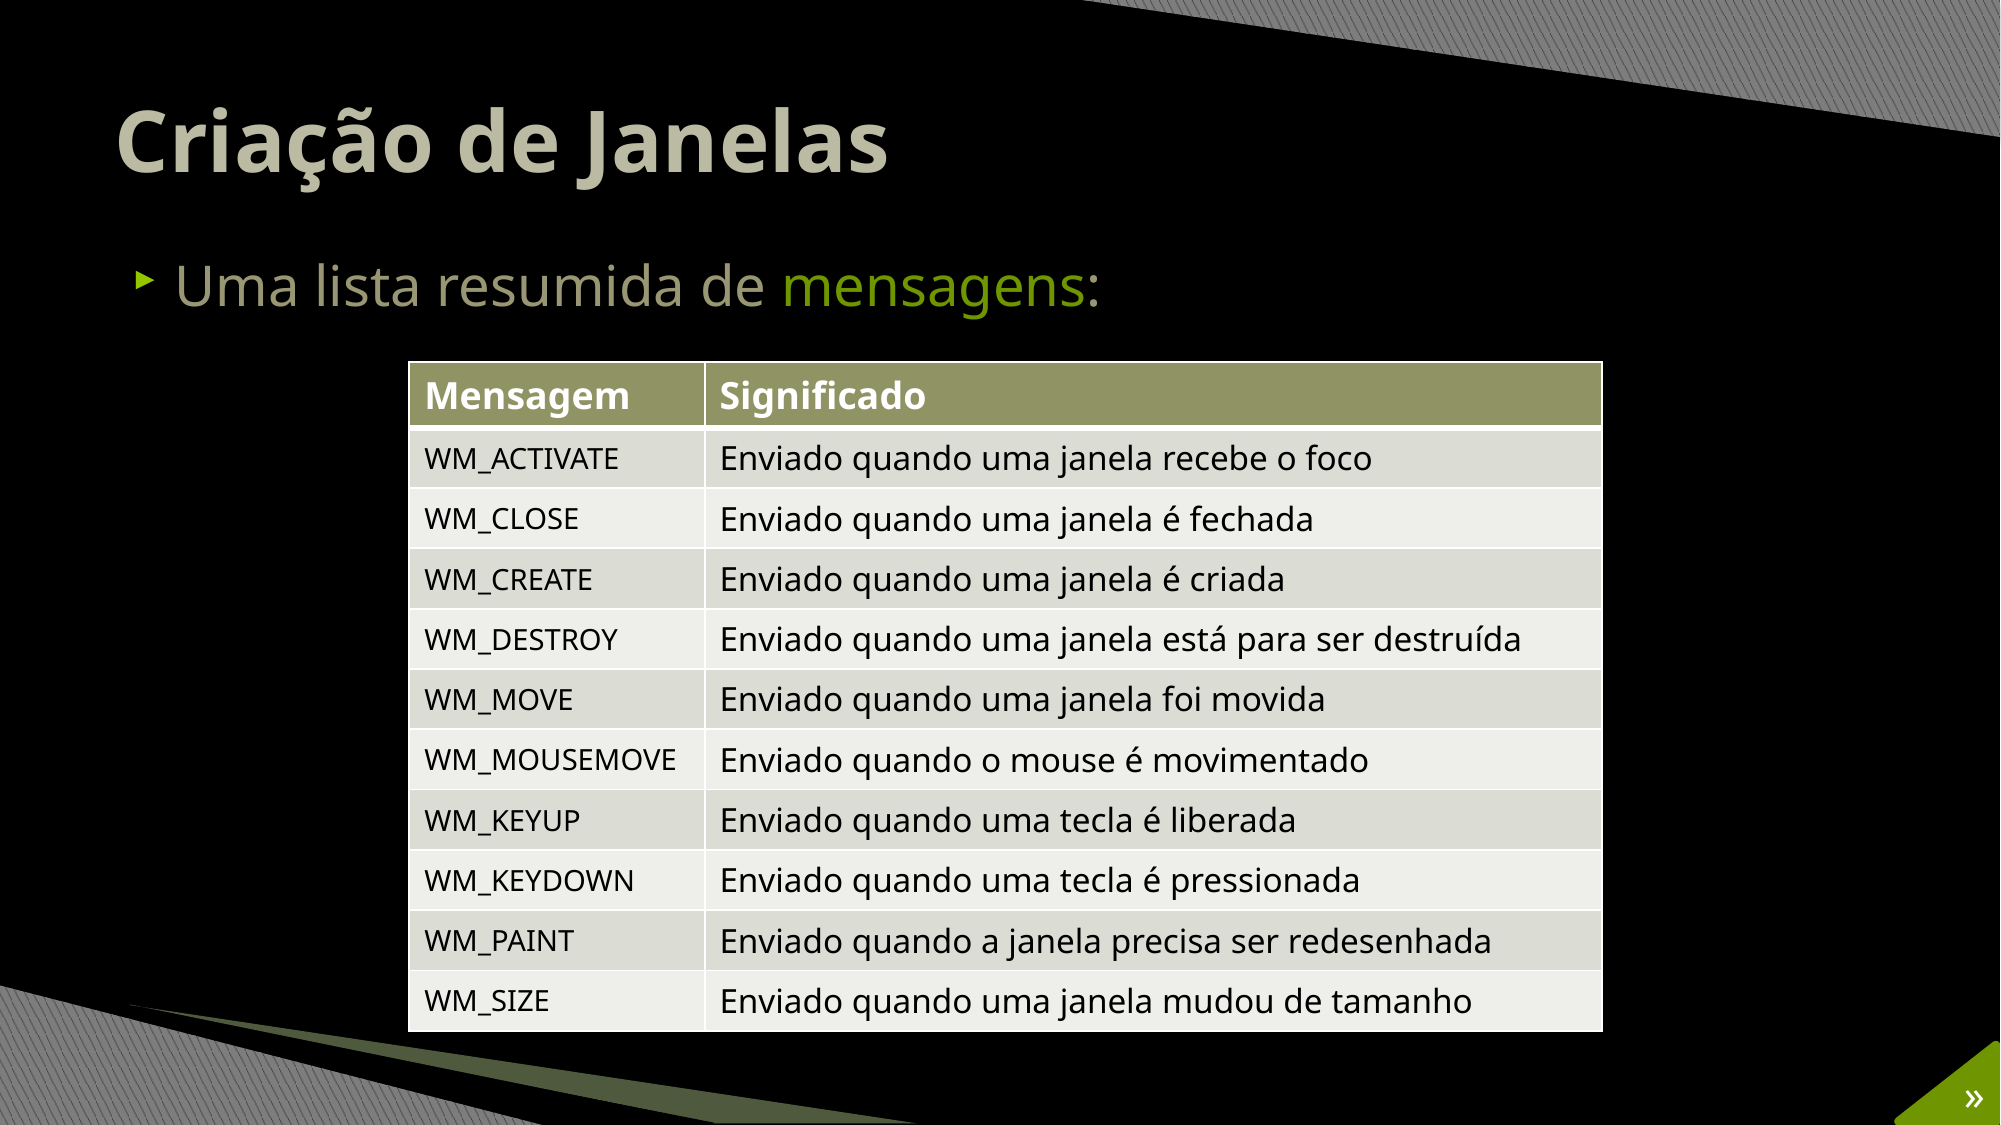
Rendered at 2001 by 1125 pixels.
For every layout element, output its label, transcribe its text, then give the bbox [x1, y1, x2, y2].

picture [0, 985, 543, 1125]
list Uma lista resumida de mensagens: [99, 243, 1900, 986]
table_cell Enviado quando uma janela é fechada [706, 489, 1601, 547]
picture [1082, 0, 2000, 138]
table_cell WM_PAINT [410, 911, 704, 970]
table_cell Enviado quando uma janela recebe o foco [706, 431, 1601, 487]
table_cell WM_MOUSEMOVE [410, 730, 704, 789]
table_cell Enviado quando uma tecla é liberada [706, 790, 1601, 849]
table_cell Enviado quando a janela precisa ser redesenhada [706, 911, 1601, 970]
table_header Mensagem [410, 363, 704, 425]
table_cell Enviado quando uma tecla é pressionada [706, 851, 1601, 909]
table_cell WM_SIZE [410, 971, 704, 1030]
table_cell WM_KEYDOWN [410, 851, 704, 909]
table_header Significado [706, 363, 1601, 425]
table_cell Enviado quando o mouse é movimentado [706, 730, 1601, 789]
table_cell WM_DESTROY [410, 610, 704, 668]
table_cell WM_MOVE [410, 670, 704, 728]
table_cell Enviado quando uma janela foi movida [706, 670, 1601, 728]
title Criação de Janelas [99, 45, 1900, 233]
table_cell Enviado quando uma janela está para ser destruída [706, 610, 1601, 668]
table_cell WM_CREATE [410, 549, 704, 608]
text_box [1898, 1045, 2000, 1125]
table_cell WM_KEYUP [410, 790, 704, 849]
table_cell WM_CLOSE [410, 489, 704, 547]
table_cell Enviado quando uma janela é criada [706, 549, 1601, 608]
table_cell Enviado quando uma janela mudou de tamanho [706, 971, 1601, 1030]
table_cell WM_ACTIVATE [410, 431, 704, 487]
